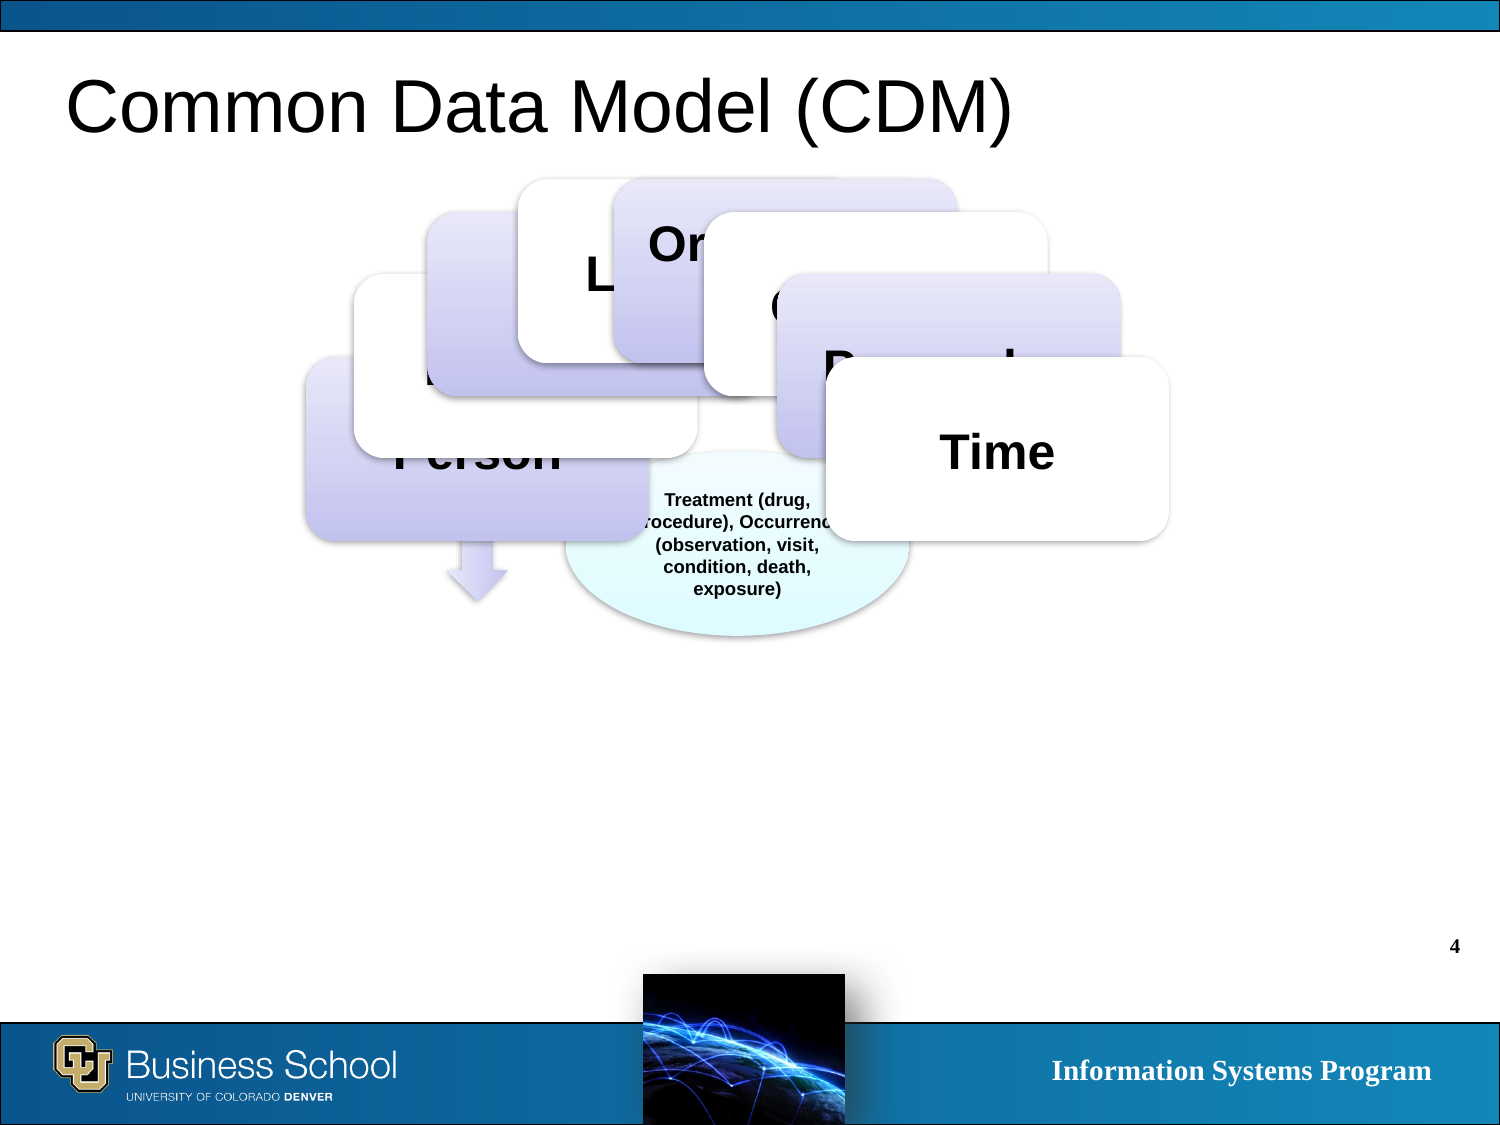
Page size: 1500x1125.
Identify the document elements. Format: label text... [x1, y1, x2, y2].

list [49, 174, 1426, 913]
title Common Data Model (CDM) [49, 49, 1426, 163]
picture [53, 1034, 396, 1101]
picture [643, 974, 845, 1125]
